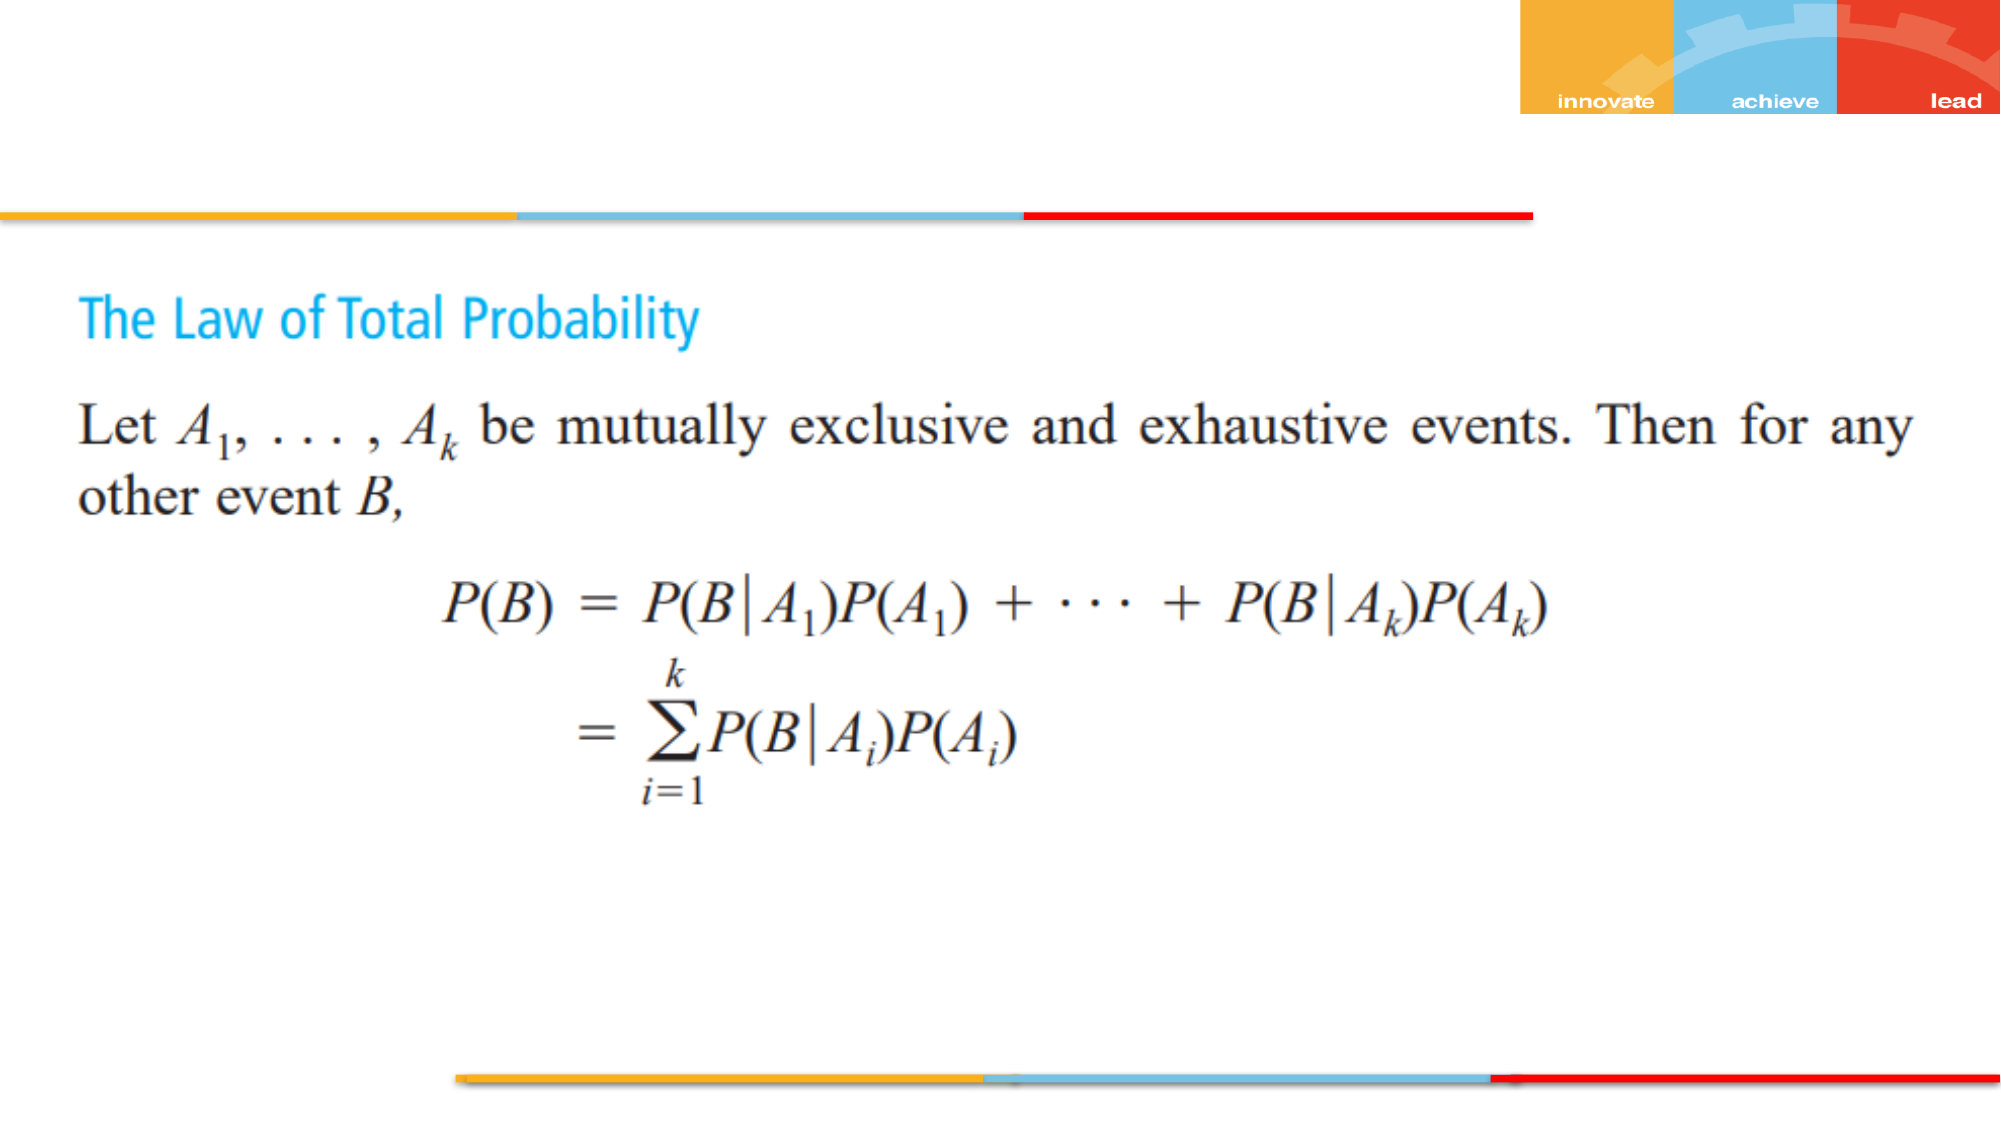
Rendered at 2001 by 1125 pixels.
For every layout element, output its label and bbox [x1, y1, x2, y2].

picture [1520, 0, 2000, 114]
picture [37, 262, 1924, 826]
